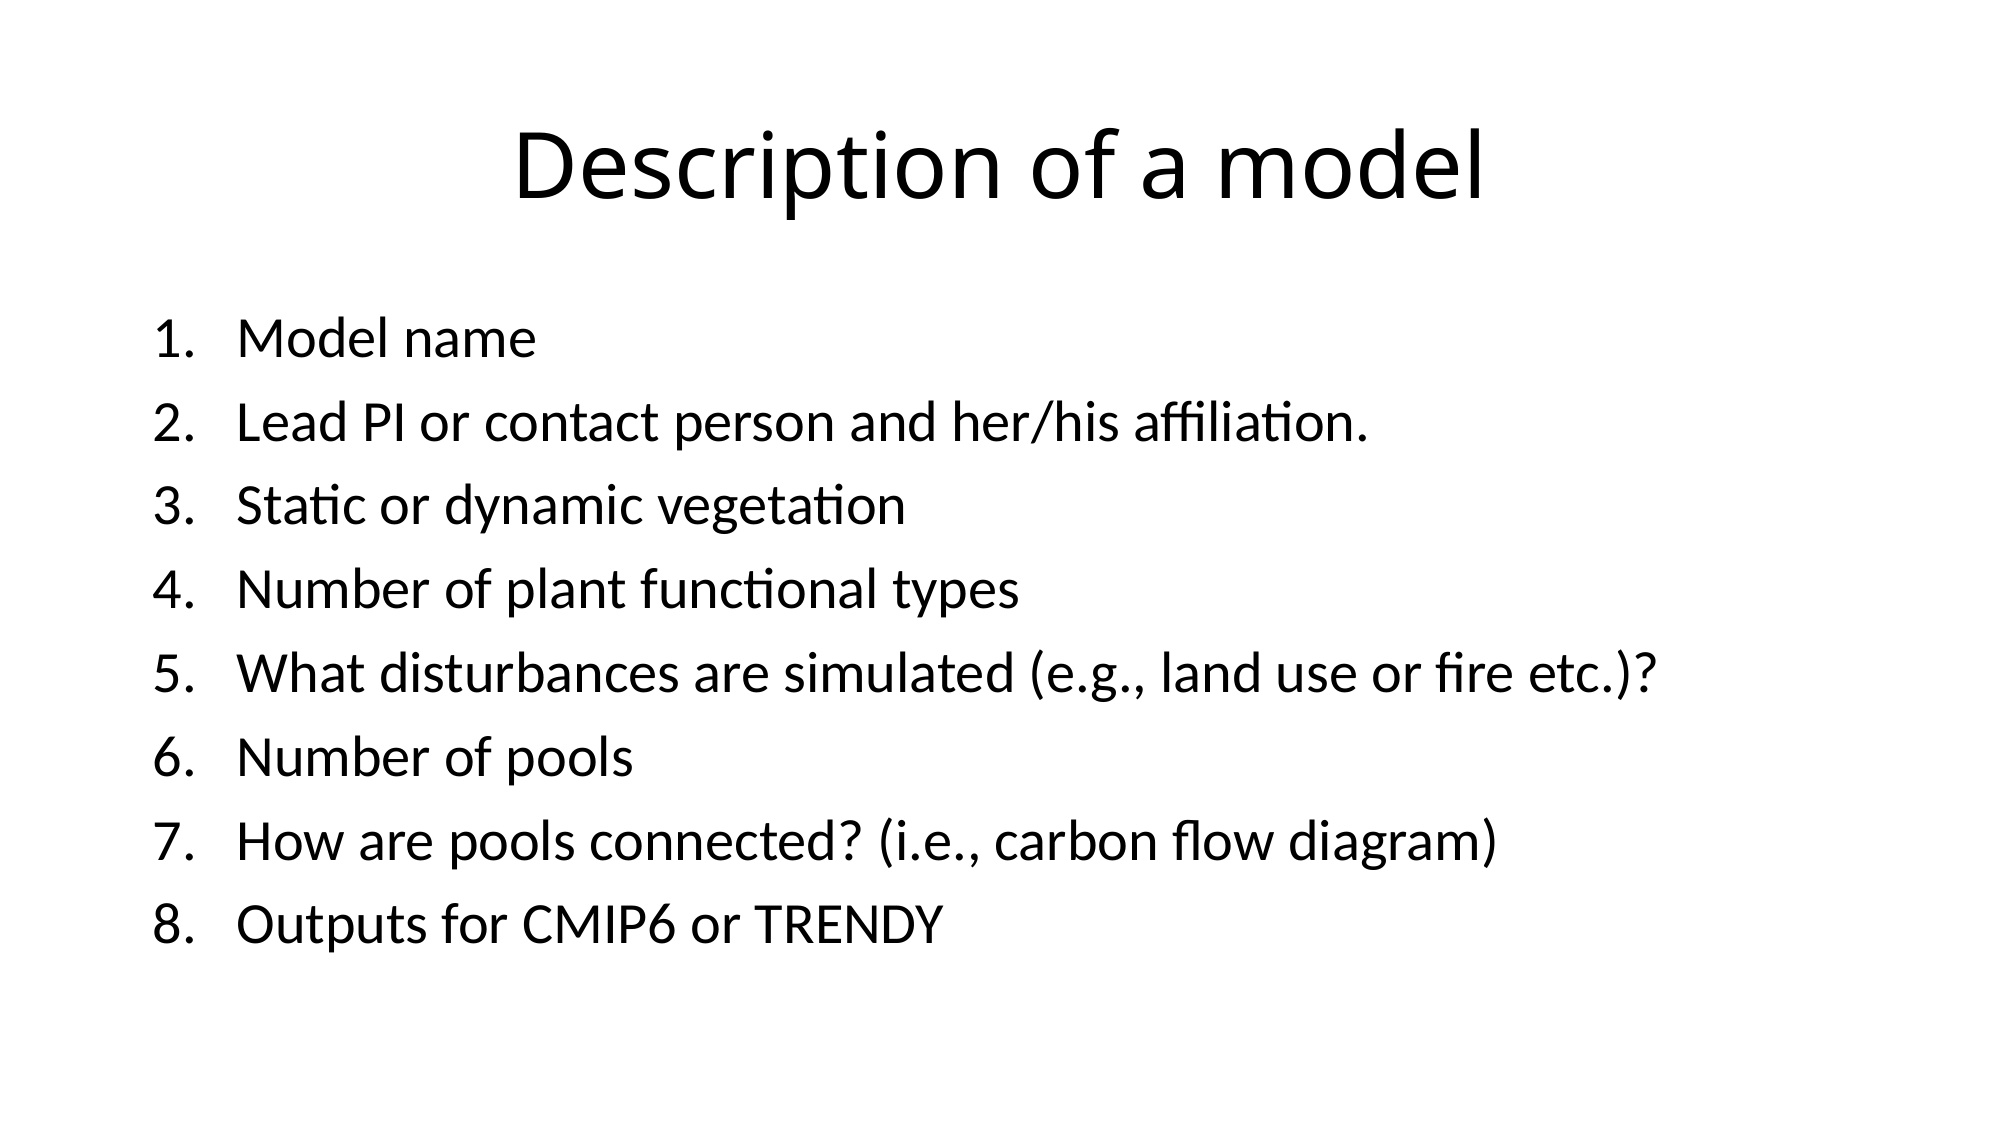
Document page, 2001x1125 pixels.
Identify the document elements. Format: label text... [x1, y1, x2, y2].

list Model name Lead PI or contact person and her/his affiliation. Static or dynamic vegetation Number of plant functional types What disturbances are simulated (e.g., land use or fire etc.)? Number of pools How are pools connected? (i.e., carbon flow diagram) Outputs for CMIP6 or TRENDY [137, 299, 1863, 1014]
title Description of a model [137, 59, 1863, 278]
